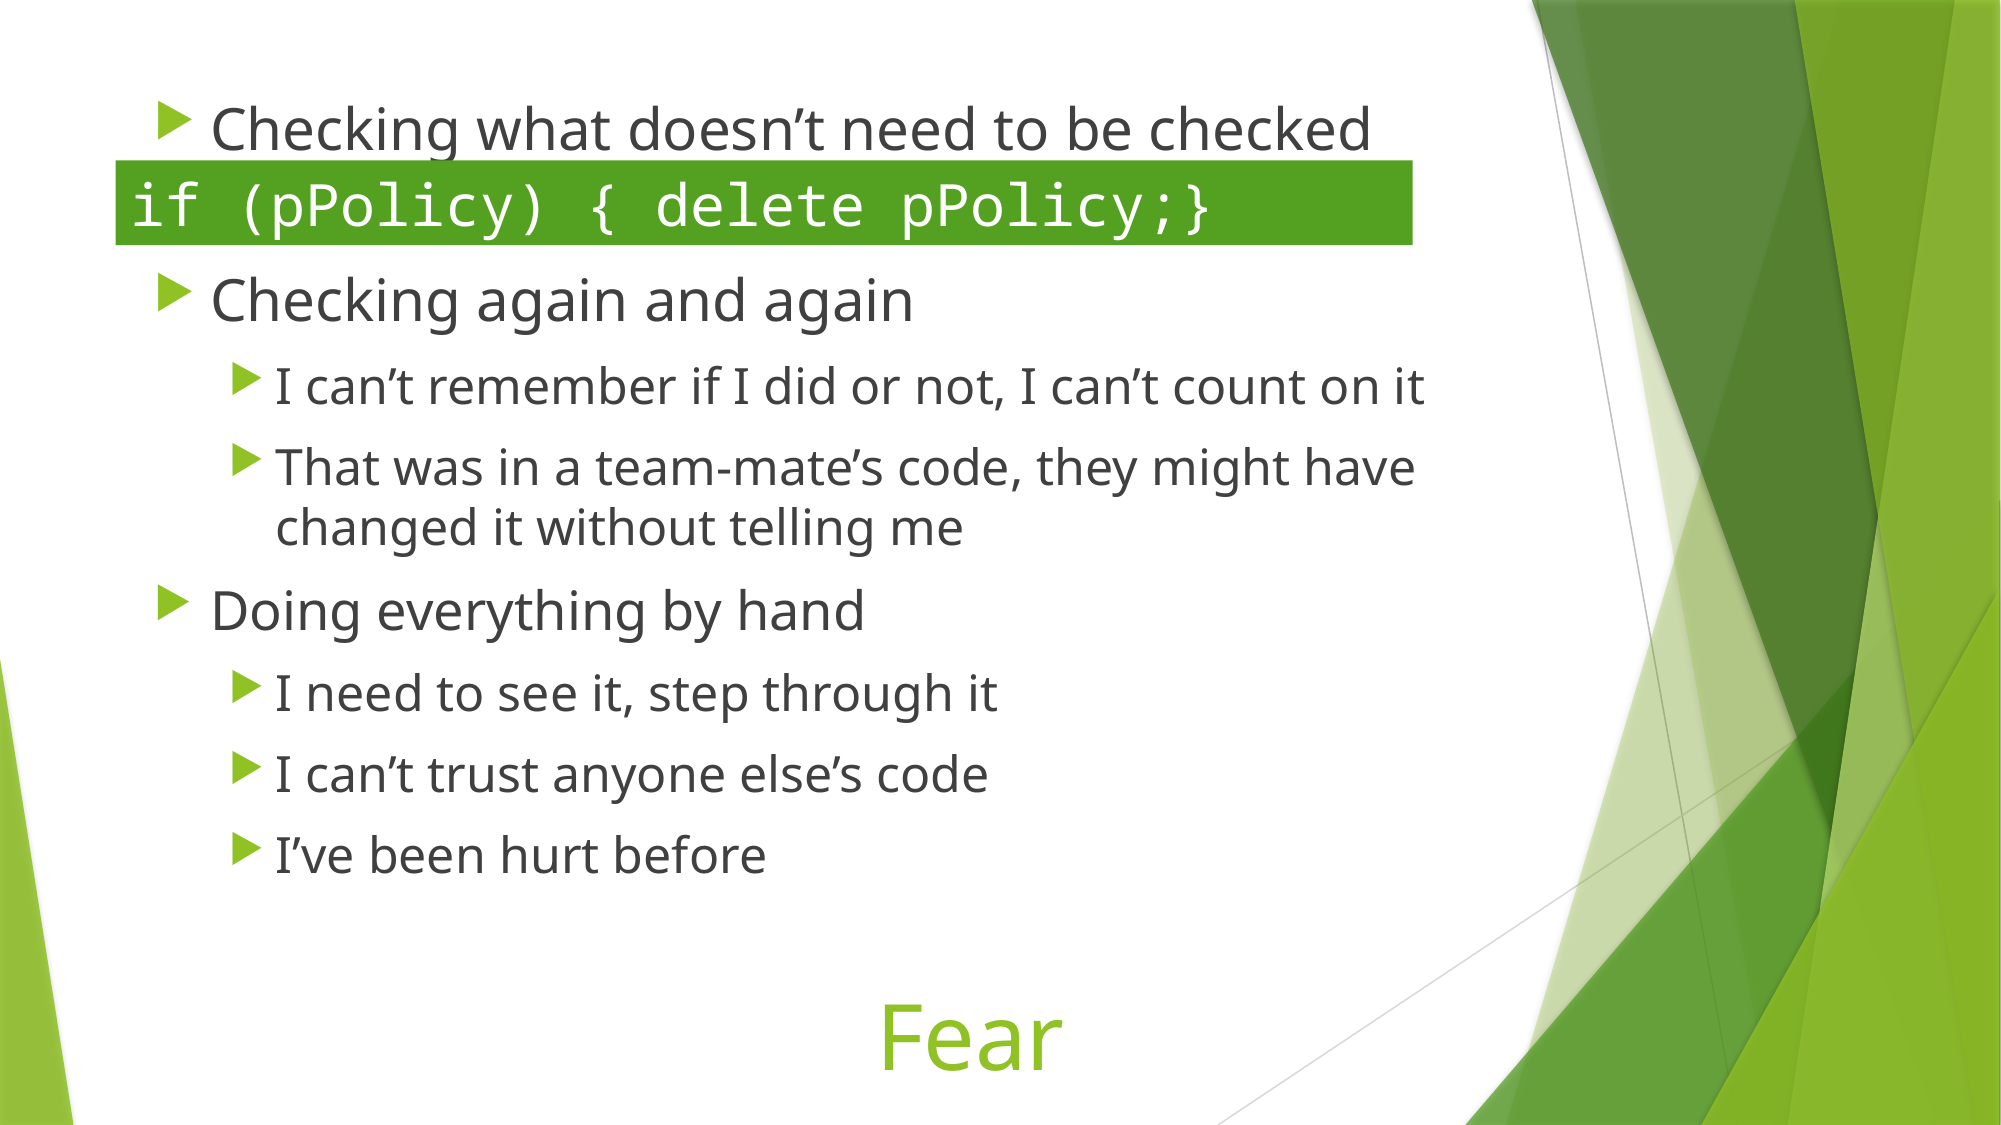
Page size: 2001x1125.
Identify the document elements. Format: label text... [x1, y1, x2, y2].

title Fear [861, 991, 1494, 1096]
text_box if (pPolicy) { delete pPolicy;} [115, 160, 1413, 246]
list Checking what doesn’t need to be checked I can’t be sure I’ll be looked after Checking again and again I can’t remember if I did or not, I can’t count on it That was in a team-mate’s code, they might have changed it without telling me Doing everything by hand I need to see it, step through it I can’t trust anyone else’s code I’ve been hurt before [138, 84, 1522, 991]
